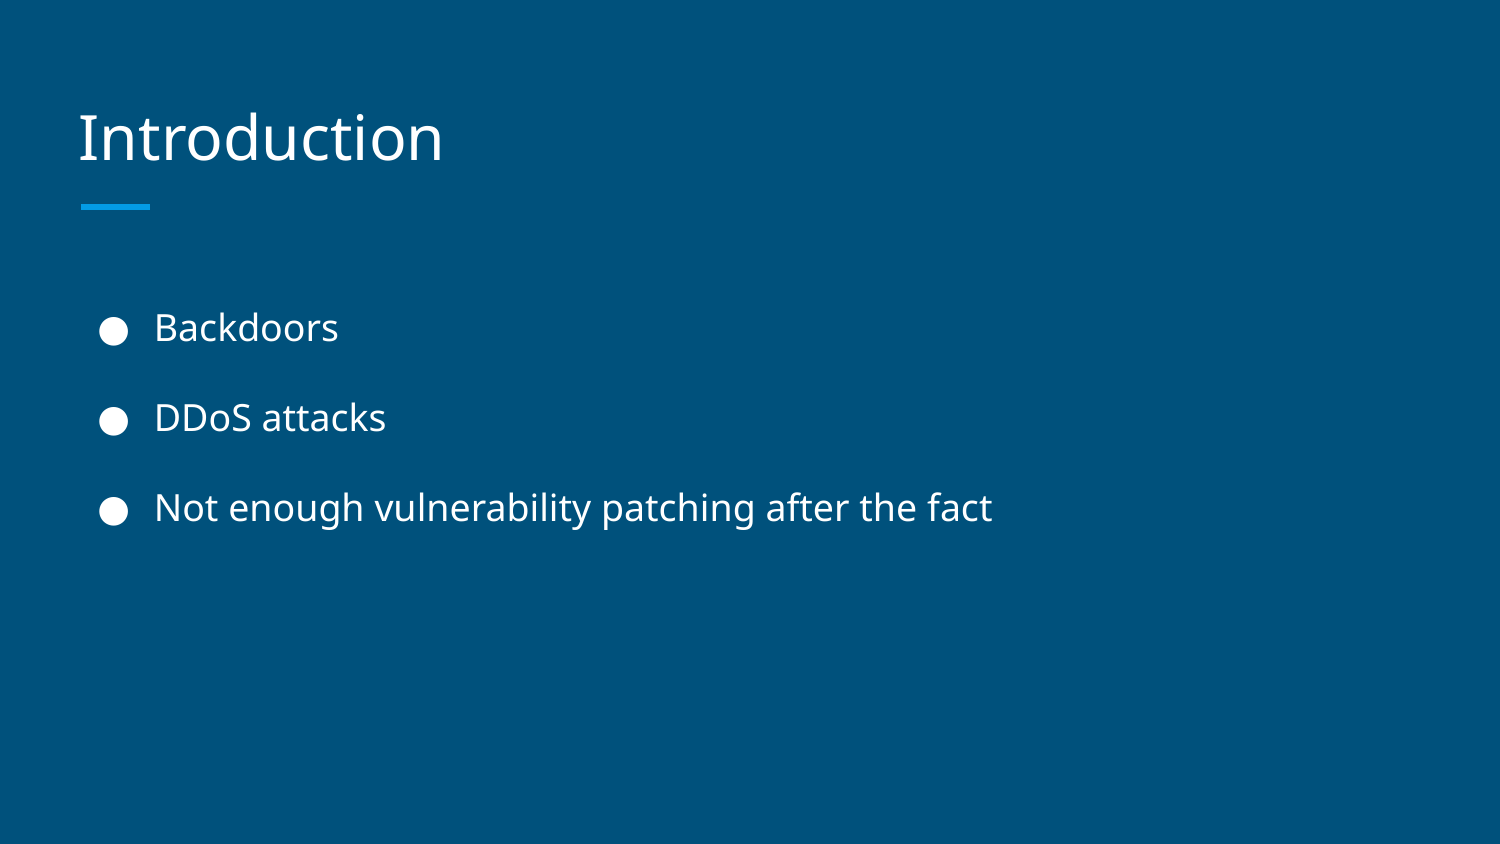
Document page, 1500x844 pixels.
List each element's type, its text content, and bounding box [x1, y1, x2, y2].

list Backdoors DDoS attacks Not enough vulnerability patching after the fact [63, 244, 1437, 750]
title Introduction [63, 75, 1437, 188]
